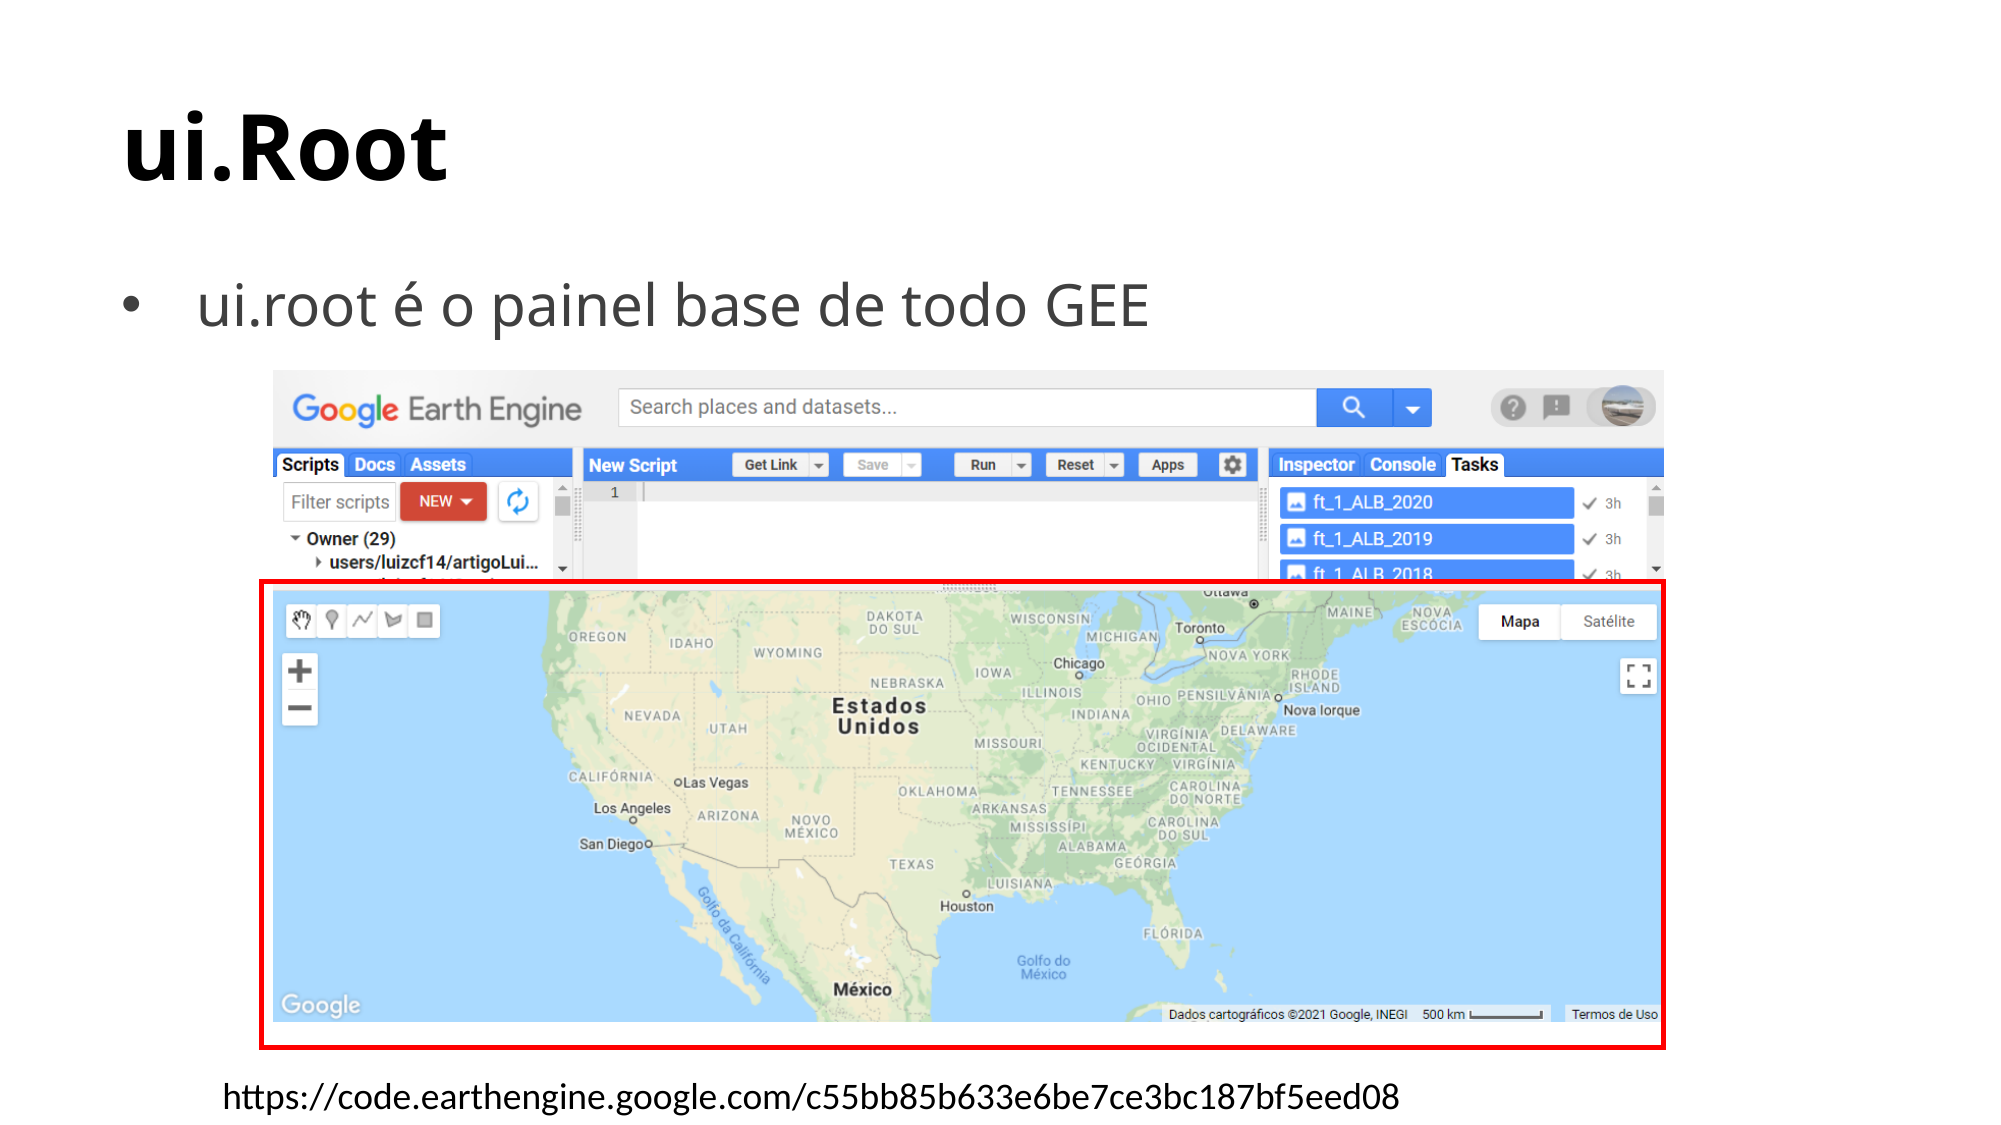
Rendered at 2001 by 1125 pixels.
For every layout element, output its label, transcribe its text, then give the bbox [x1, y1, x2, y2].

text_box [260, 580, 1665, 1048]
text_box https://code.earthengine.google.com/c55bb85b633e6be7ce3bc187bf5eed08 [207, 1064, 1832, 1125]
title ui.Root [106, 42, 1832, 260]
list ui.root é o painel base de todo GEE [106, 225, 1809, 940]
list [273, 370, 1664, 1022]
